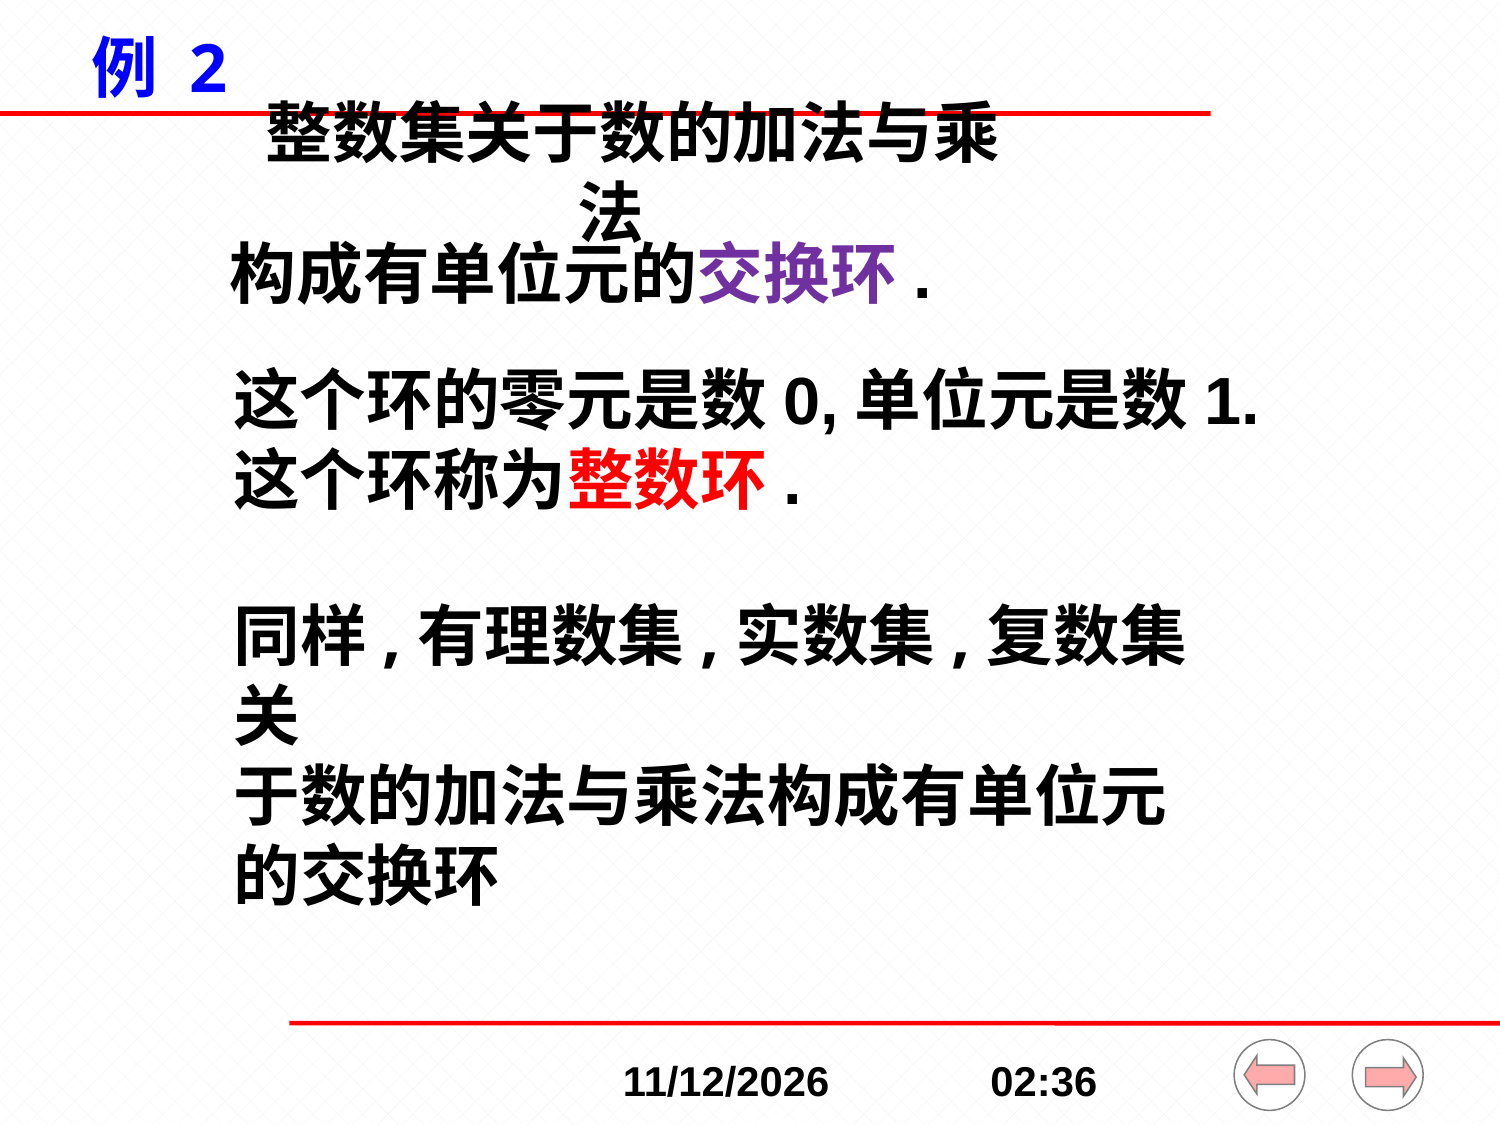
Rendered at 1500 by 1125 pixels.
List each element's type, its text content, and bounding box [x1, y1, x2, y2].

text_box 这个环的零元是数0,单位元是数1. 这个环称为整数环. [218, 349, 1388, 526]
text_box 整数集关于数的加法与乘法 [195, 123, 1027, 219]
title 例 2 [76, 30, 1427, 102]
slide_number [596, 1046, 1164, 1125]
text_box 构成有单位元的交换环. [214, 224, 965, 320]
text_box 同样,有理数集,实数集,复数集关 于数的加法与乘法构成有单位元 的交换环 [218, 586, 1247, 922]
